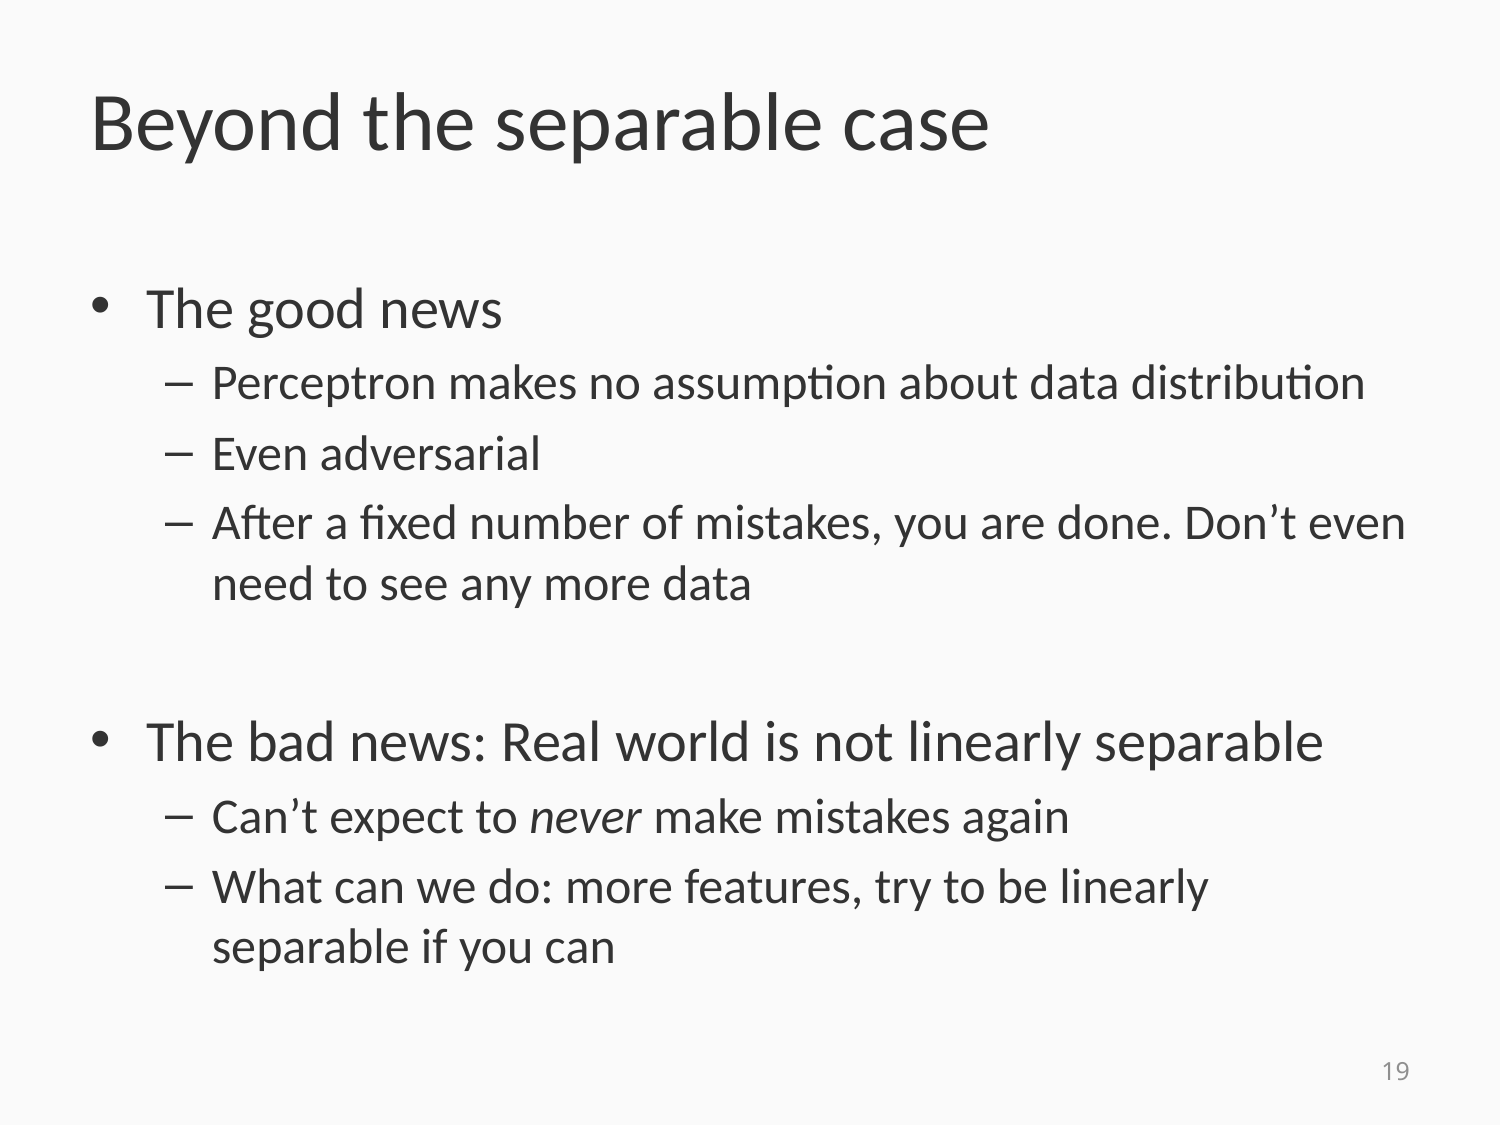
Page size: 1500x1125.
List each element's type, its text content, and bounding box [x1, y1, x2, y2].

slide_number 19 [1074, 1042, 1425, 1103]
title Beyond the separable case [75, 23, 1425, 211]
list The good news Perceptron makes no assumption about data distribution Even adversarial After a fixed number of mistakes, you are done. Don’t even need to see any more data The bad news: Real world is not linearly separable Can’t expect to never make mistakes again What can we do: more features, try to be linearly separable if you can [75, 262, 1425, 1005]
